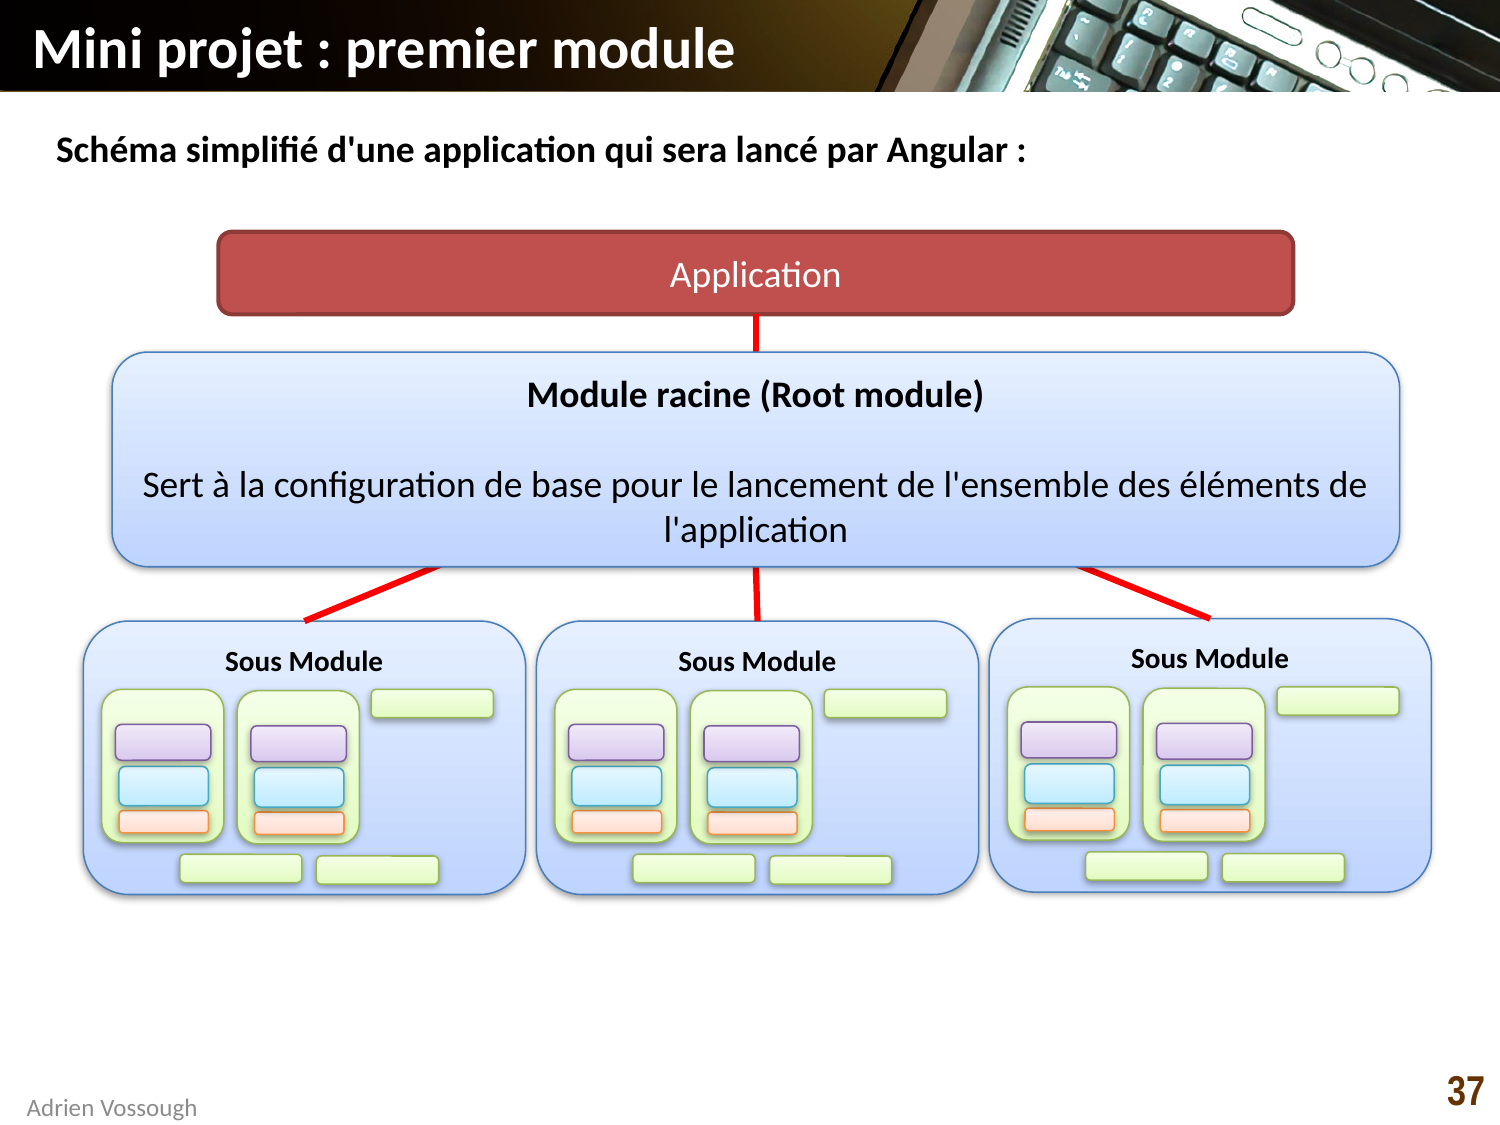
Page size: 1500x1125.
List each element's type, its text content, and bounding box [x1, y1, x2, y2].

picture [0, 0, 1500, 1125]
text_box Application [216, 229, 1296, 317]
slide_number 37 [1411, 1058, 1500, 1119]
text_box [1034, 547, 1211, 619]
footer Adrien Vossough [0, 1088, 225, 1125]
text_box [304, 549, 476, 622]
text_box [83, 620, 526, 895]
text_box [988, 618, 1432, 893]
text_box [536, 620, 979, 895]
text_box Module racine (Root module) Sert à la configuration de base pour le lancement de l'ensemble des éléments de l'application [111, 351, 1401, 568]
title Mini projet : premier module [17, 0, 892, 90]
text_box Schéma simplifié d'une application qui sera lancé par Angular : [41, 117, 1471, 178]
